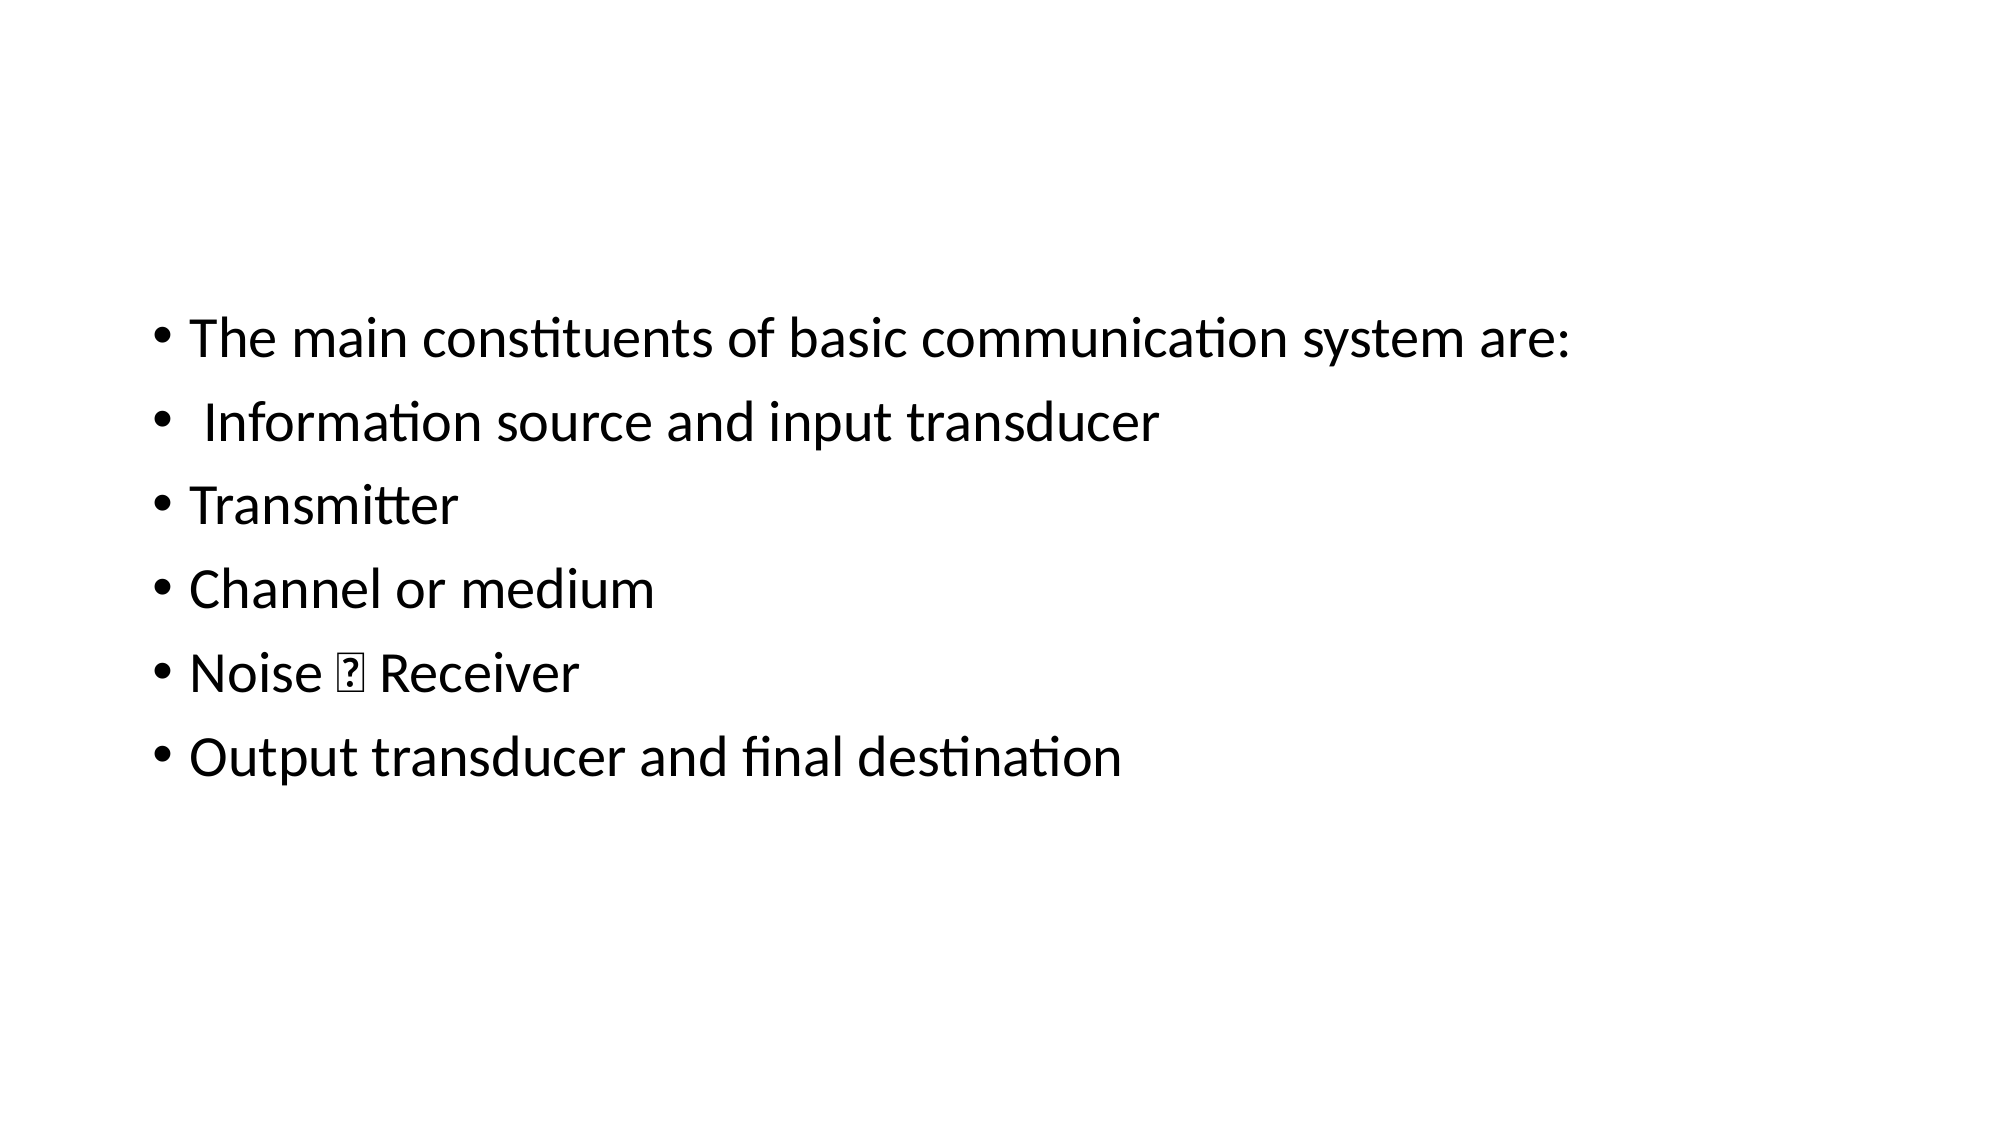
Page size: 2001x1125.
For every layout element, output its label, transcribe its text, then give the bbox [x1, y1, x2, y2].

list The main constituents of basic communication system are: Information source and input transducer Transmitter Channel or medium Noise  Receiver Output transducer and final destination [137, 299, 1863, 1014]
